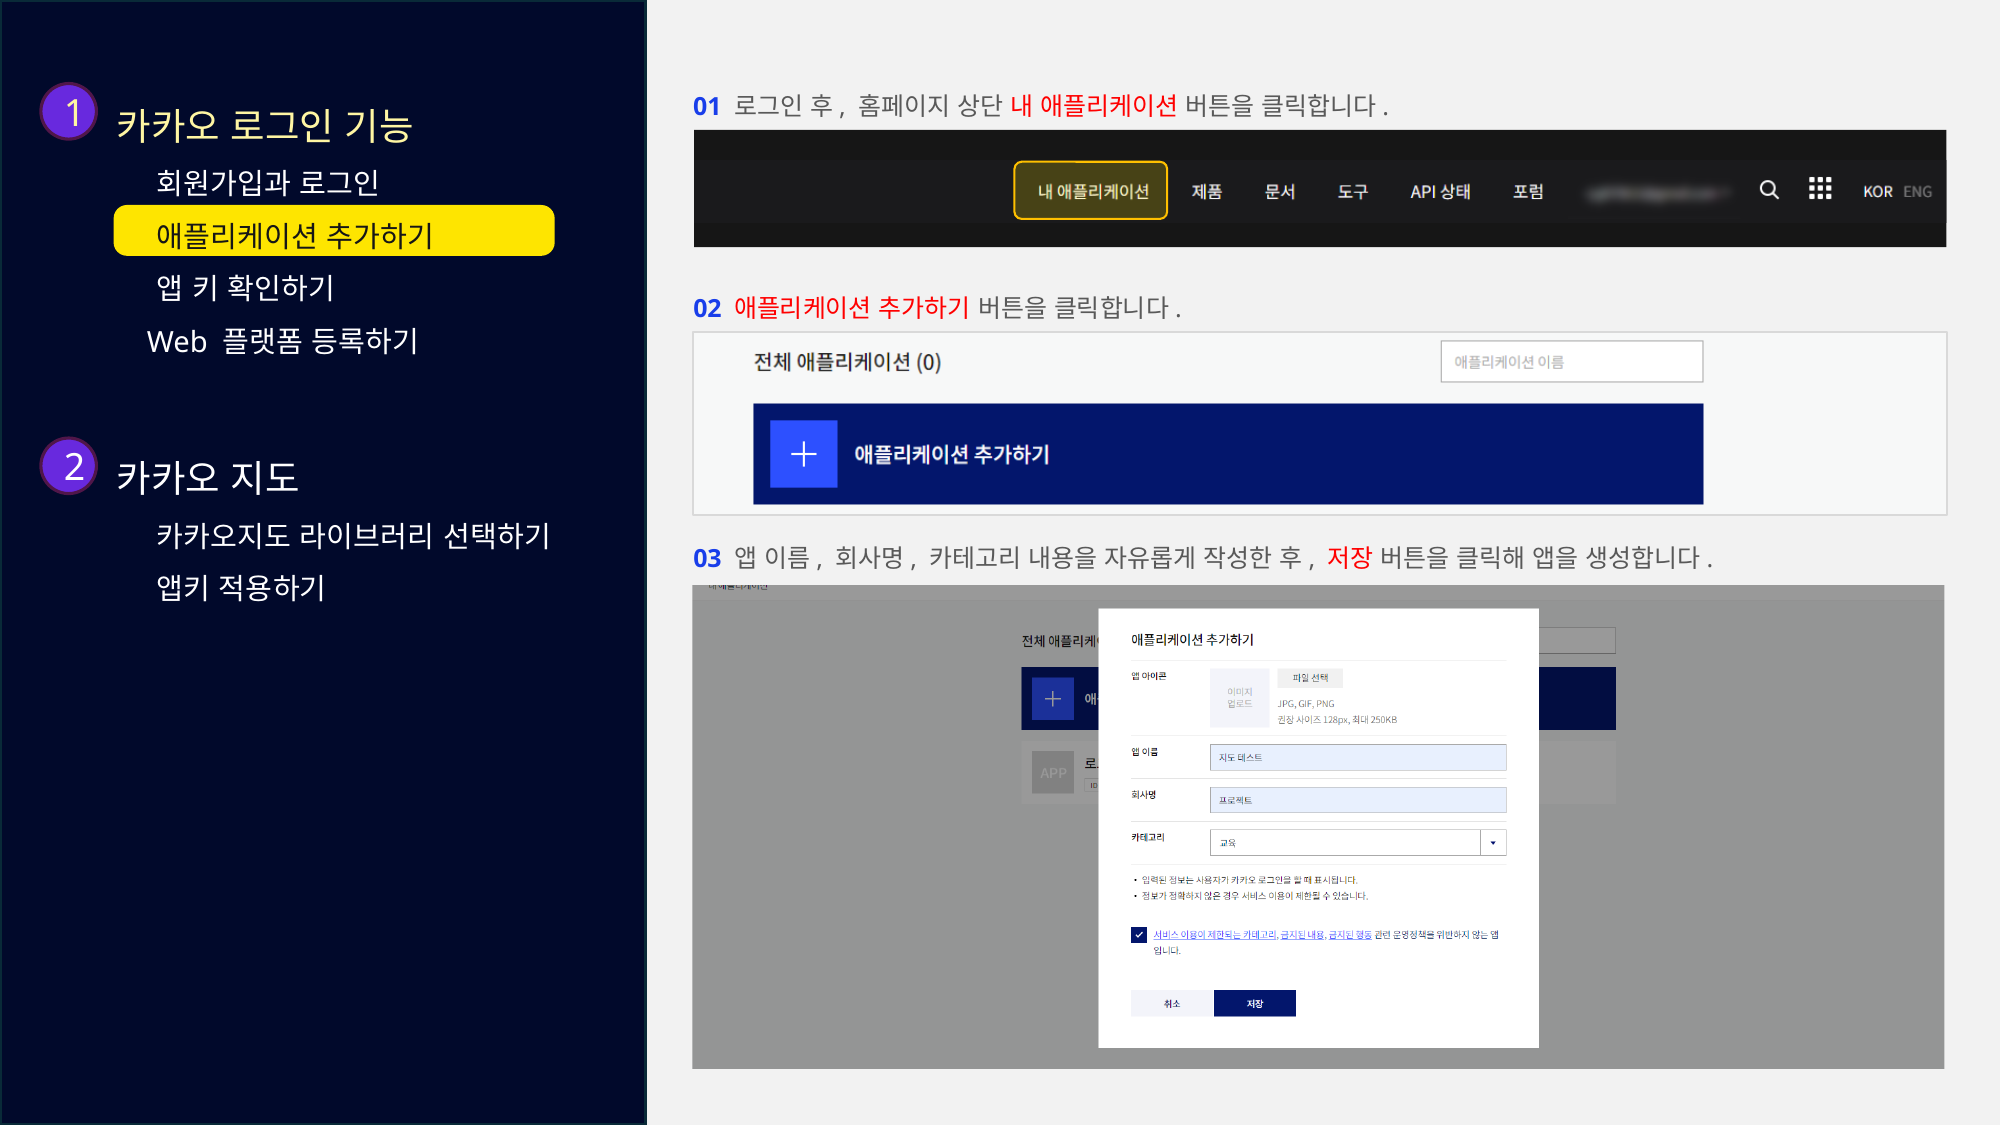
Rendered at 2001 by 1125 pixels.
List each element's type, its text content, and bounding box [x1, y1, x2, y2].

text_box 카카오 로그인 기능 회원가입과 로그인 애플리케이션 추가하기 앱 키 확인하기 Web 플랫폼 등록하기 카카오 지도 카카오지도 라이브러리 선택하기 앱키 적용하기 [102, 50, 593, 613]
text_box 1 [39, 81, 99, 141]
picture [1567, 167, 1742, 220]
text_box 03 앱 이름, 회사명, 카테고리 내용을 자유롭게 작성한 후, 저장 버튼을 클릭해 앱을 생성합니다. [678, 535, 1883, 581]
picture [691, 584, 1945, 1070]
text_box 01 로그인 후, 홈페이지 상단 내 애플리케이션 버튼을 클릭합니다. [678, 83, 1931, 129]
text_box 02 애플리케이션 추가하기 버튼을 클릭합니다. [678, 284, 1680, 330]
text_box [693, 129, 1947, 248]
text_box [0, 0, 647, 1125]
picture [693, 332, 1947, 514]
text_box 2 [39, 436, 99, 496]
